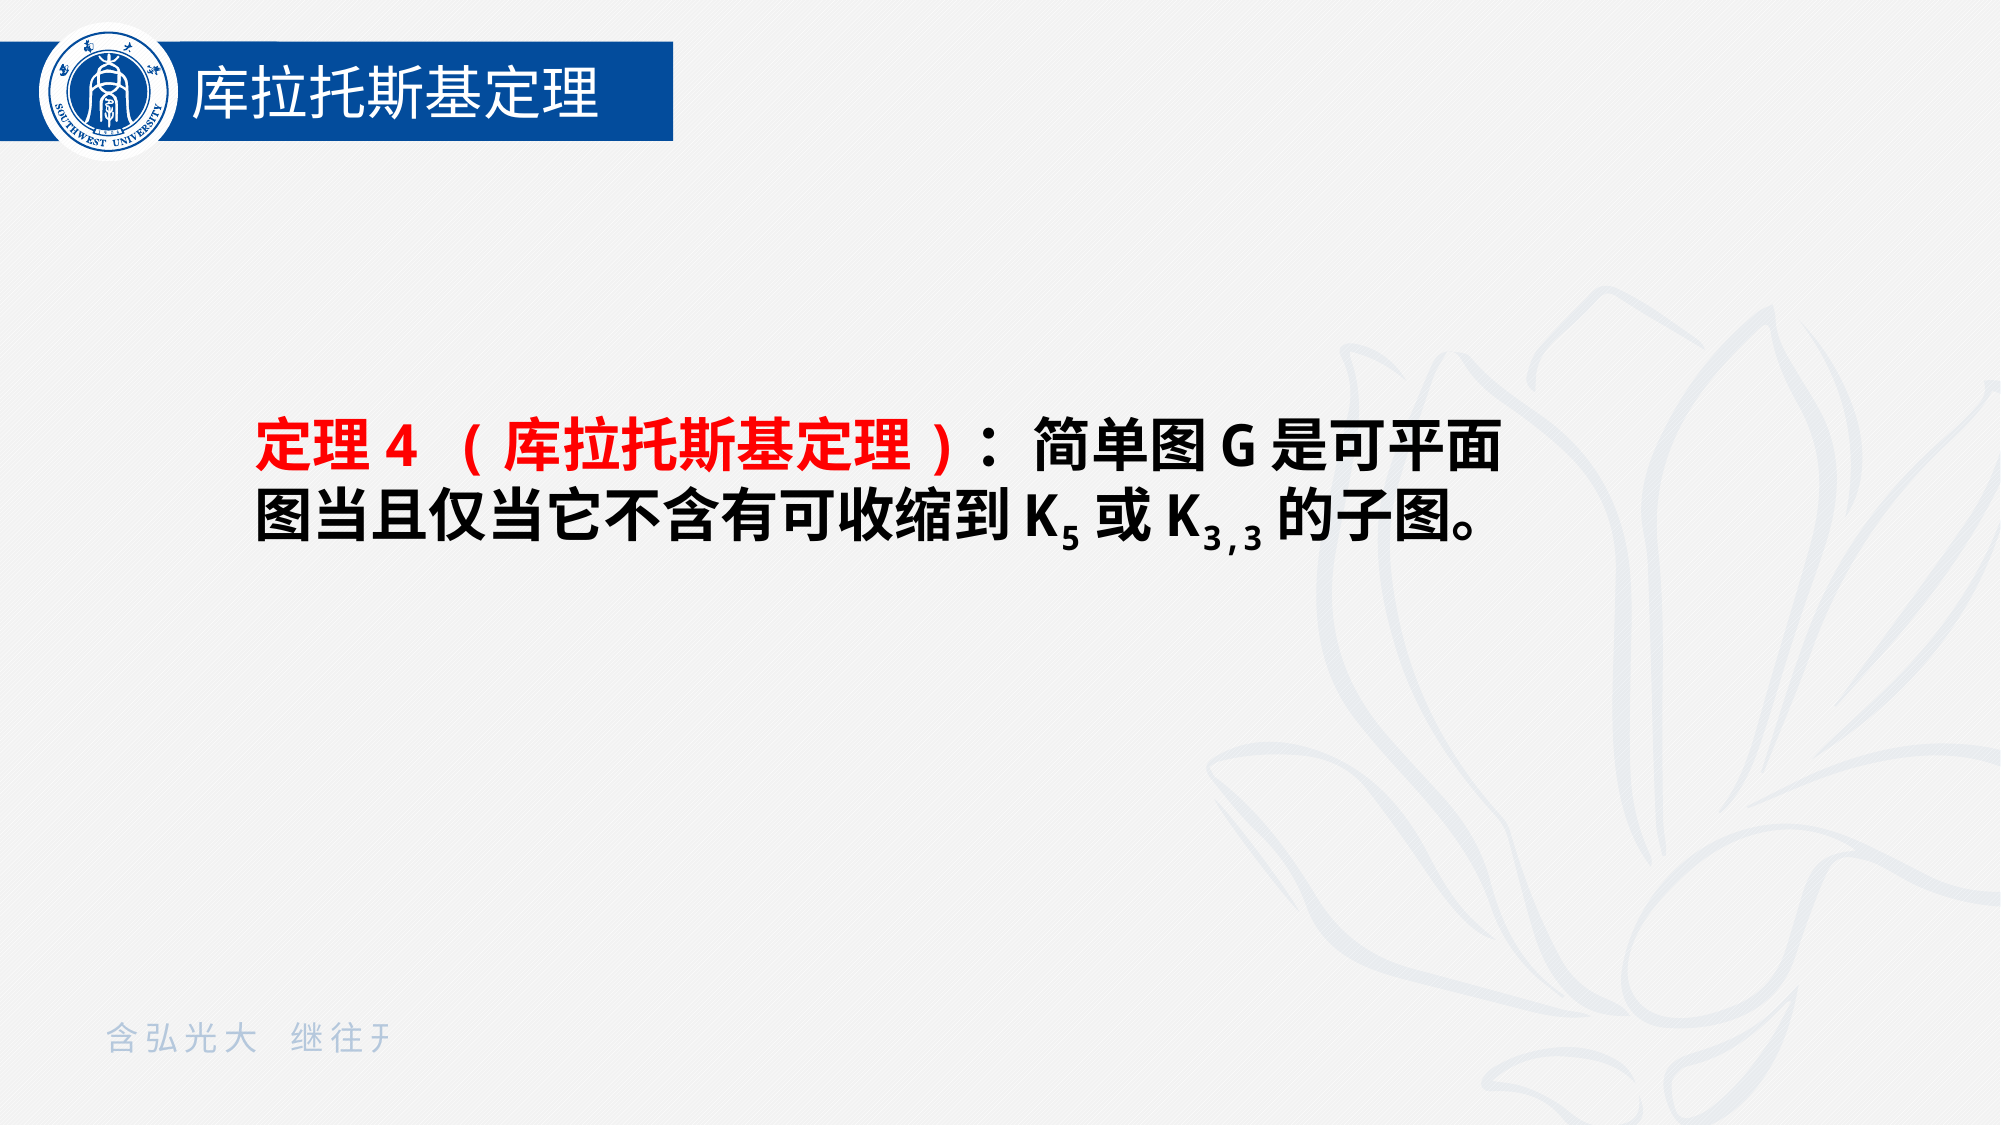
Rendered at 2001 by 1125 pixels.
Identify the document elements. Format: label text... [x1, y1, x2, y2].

list 库拉托斯基定理 [180, 41, 674, 141]
text_box 定理4 (库拉托斯基定理)：简单图G是可平面图当且仅当它不含有可收缩到K5或K3,3的子图。 [239, 400, 1553, 565]
